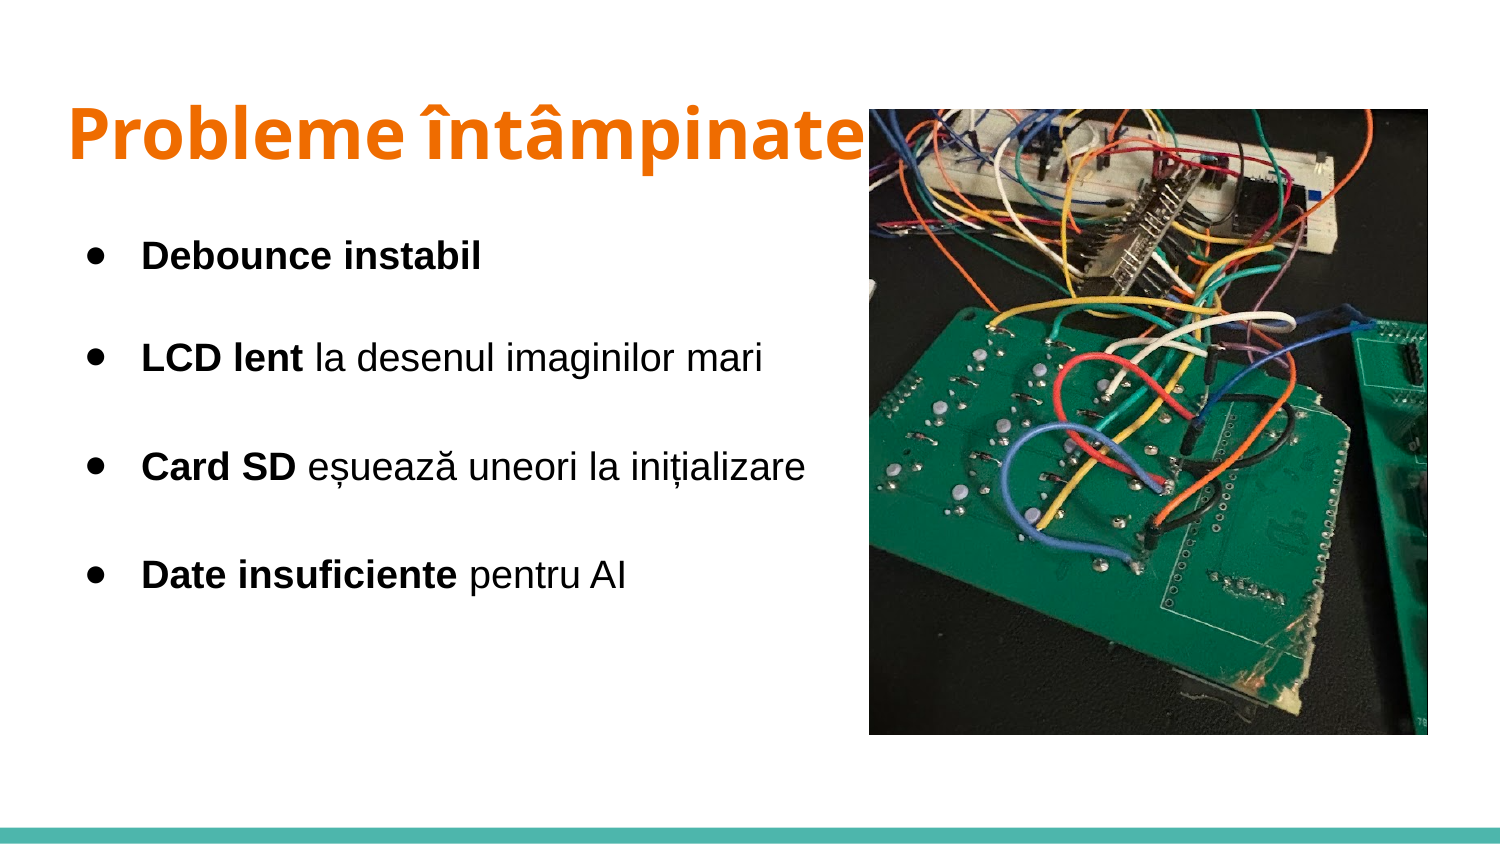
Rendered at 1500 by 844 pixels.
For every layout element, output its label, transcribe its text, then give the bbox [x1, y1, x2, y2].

list Debounce instabil LCD lent la desenul imaginilor mari Card SD eșuează uneori la inițializare Date insuficiente pentru AI [51, 207, 1449, 750]
title Probleme întâmpinate [51, 72, 1449, 189]
picture [869, 109, 1428, 735]
